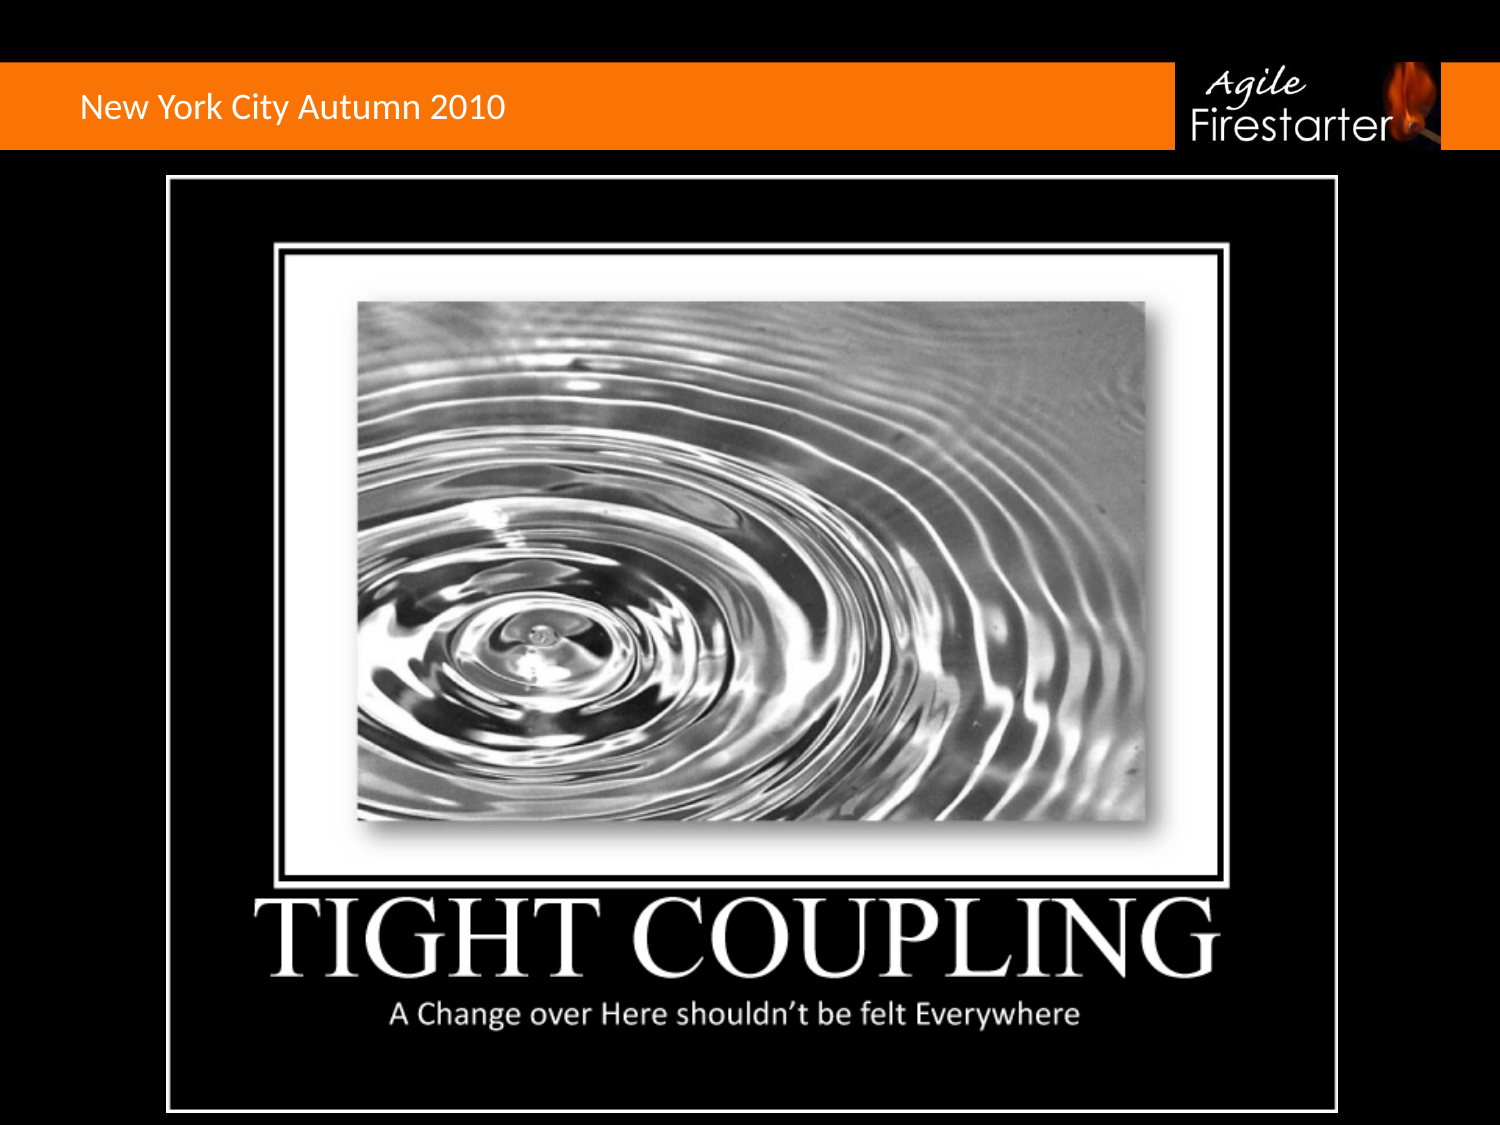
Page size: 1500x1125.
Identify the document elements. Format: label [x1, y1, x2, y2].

picture [1175, 62, 1441, 151]
picture [166, 175, 1338, 1113]
